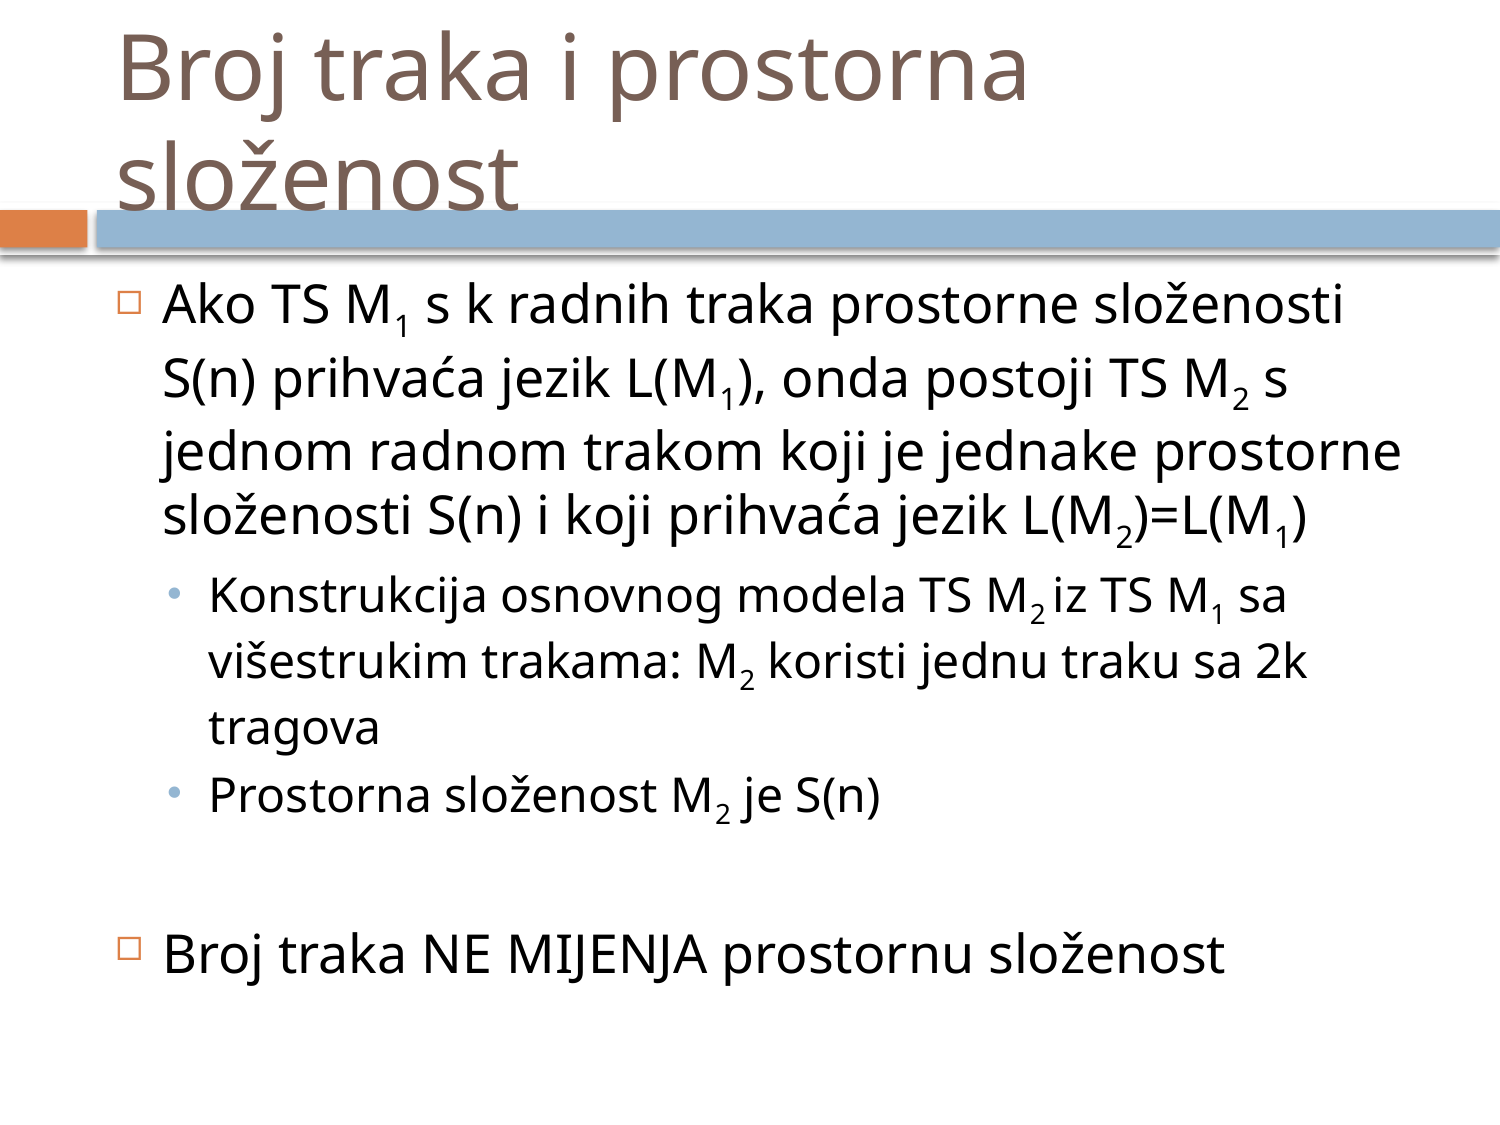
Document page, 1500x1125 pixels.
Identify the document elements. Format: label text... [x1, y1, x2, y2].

title Broj traka i prostorna složenost [100, 37, 1438, 200]
list Ako TS M1 s k radnih traka prostorne složenosti S(n) prihvaća jezik L(M1), onda postoji TS M2 s jednom radnom trakom koji je jednake prostorne složenosti S(n) i koji prihvaća jezik L(M2)=L(M1) Konstrukcija osnovnog modela TS M2 iz TS M1 sa višestrukim trakama: M2 koristi jednu traku sa 2k tragova Prostorna složenost M2 je S(n) Broj traka NE MIJENJA prostornu složenost [100, 262, 1438, 1000]
